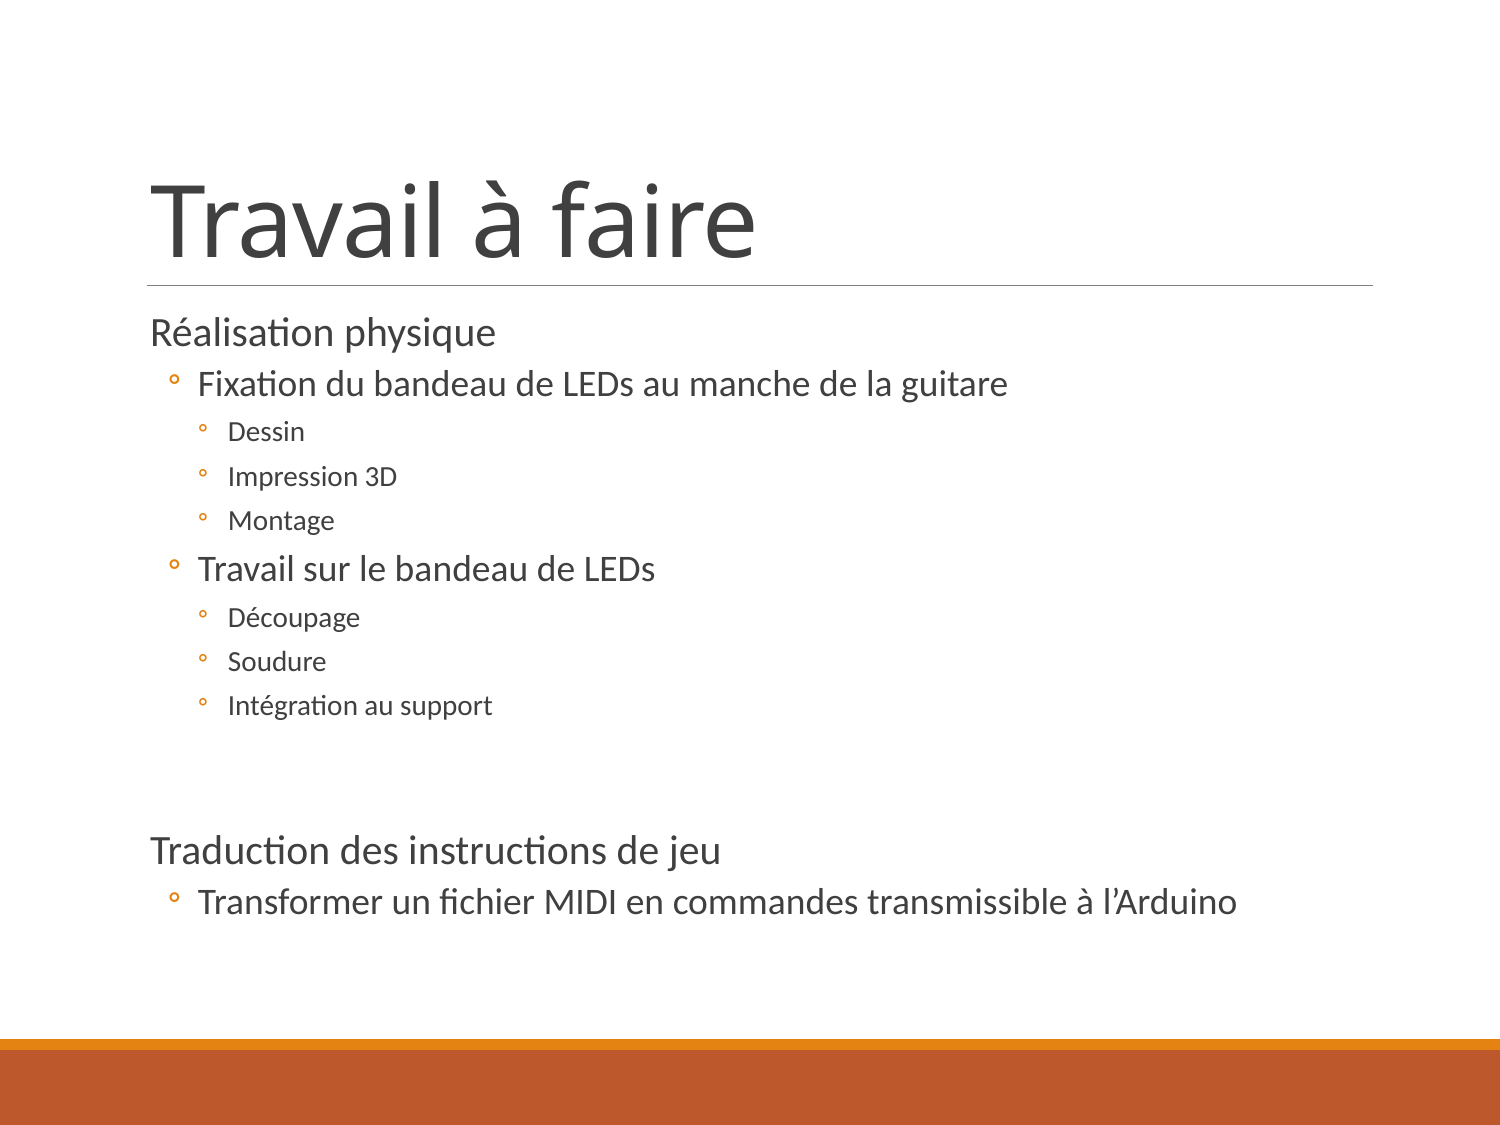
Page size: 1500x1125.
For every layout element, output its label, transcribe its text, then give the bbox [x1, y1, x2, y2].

list Réalisation physique Fixation du bandeau de LEDs au manche de la guitare Dessin Impression 3D Montage Travail sur le bandeau de LEDs Découpage Soudure Intégration au support Traduction des instructions de jeu Transformer un fichier MIDI en commandes transmissible à l’Arduino [135, 302, 1373, 963]
title Travail à faire [135, 47, 1373, 285]
